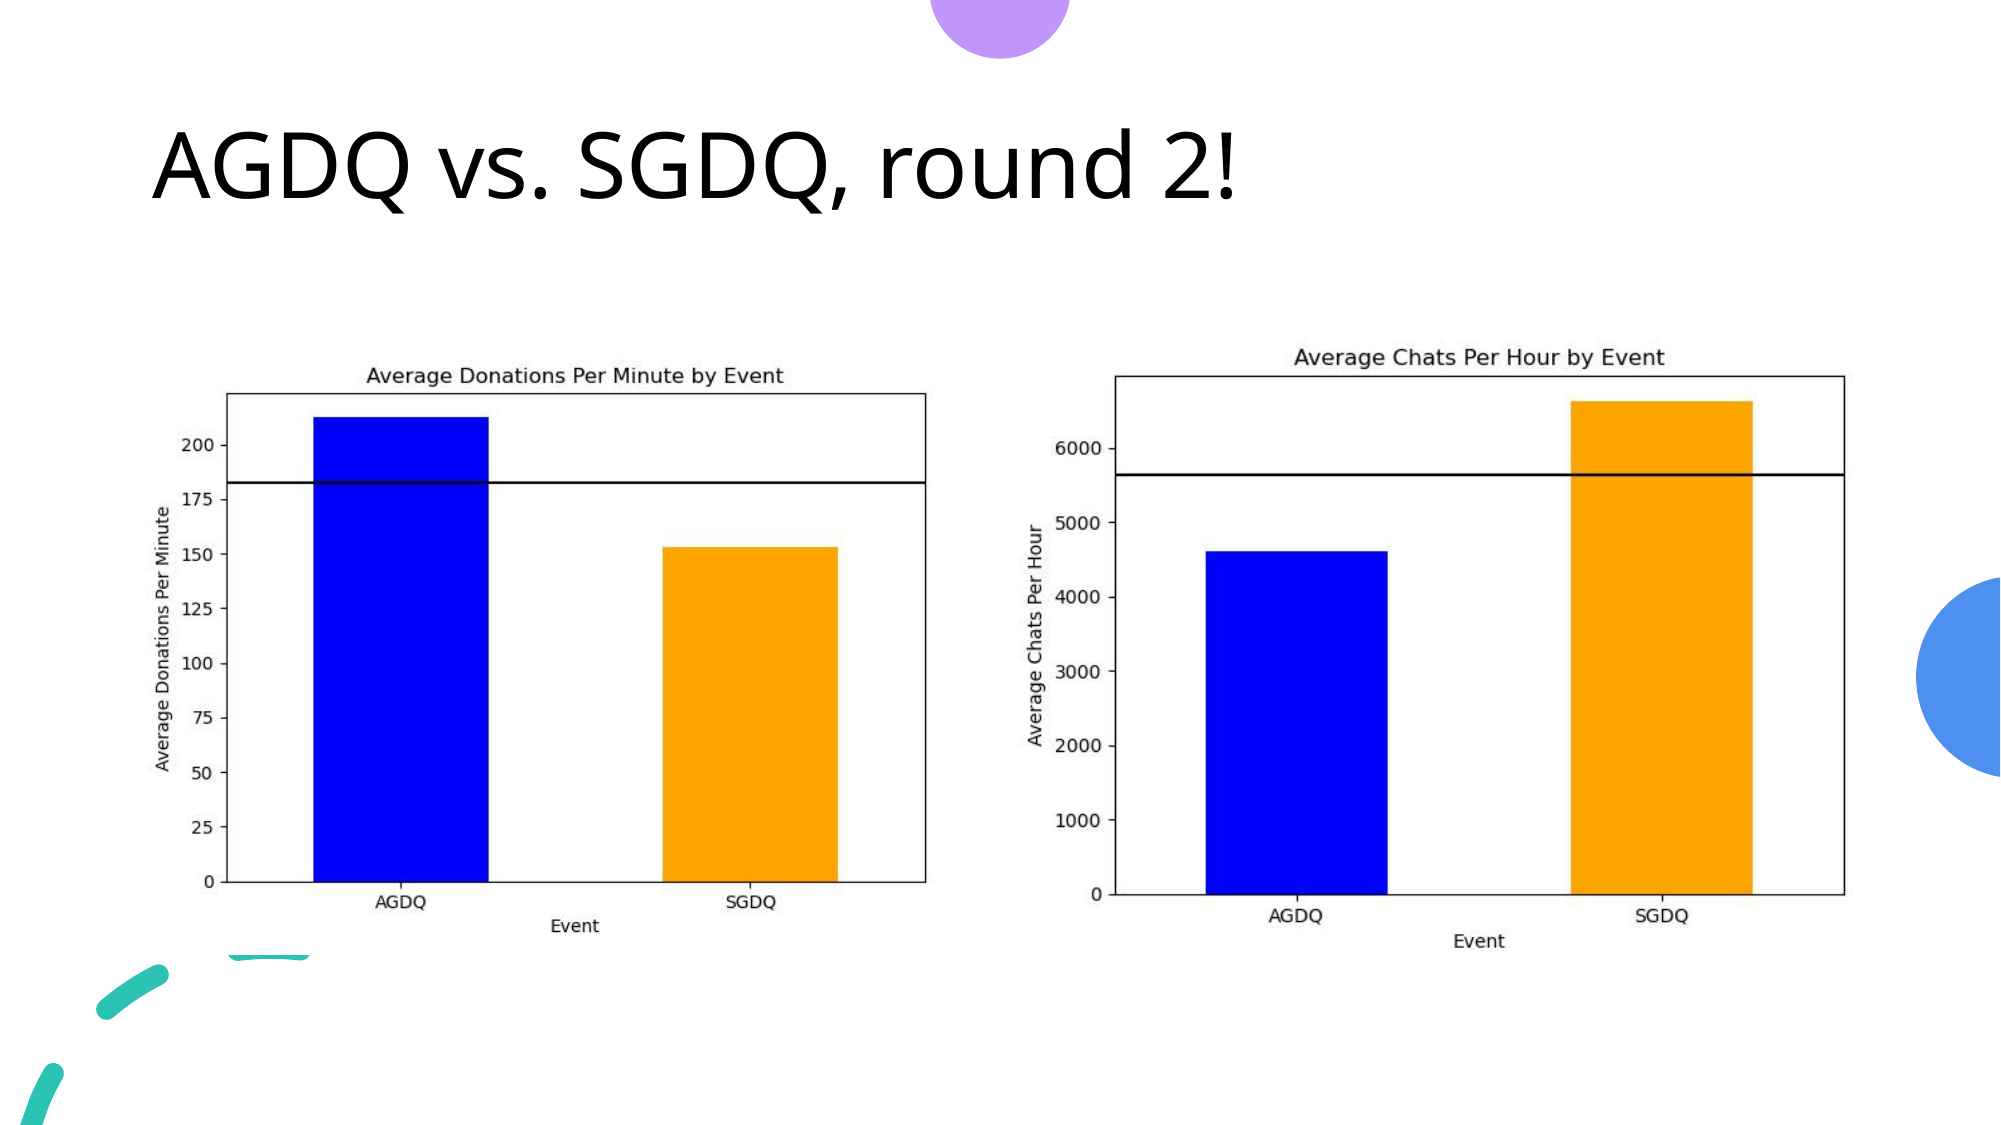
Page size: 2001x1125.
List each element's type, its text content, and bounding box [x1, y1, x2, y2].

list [136, 349, 945, 955]
title AGDQ vs. SGDQ, round 2! [137, 59, 1863, 278]
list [1008, 329, 1865, 972]
